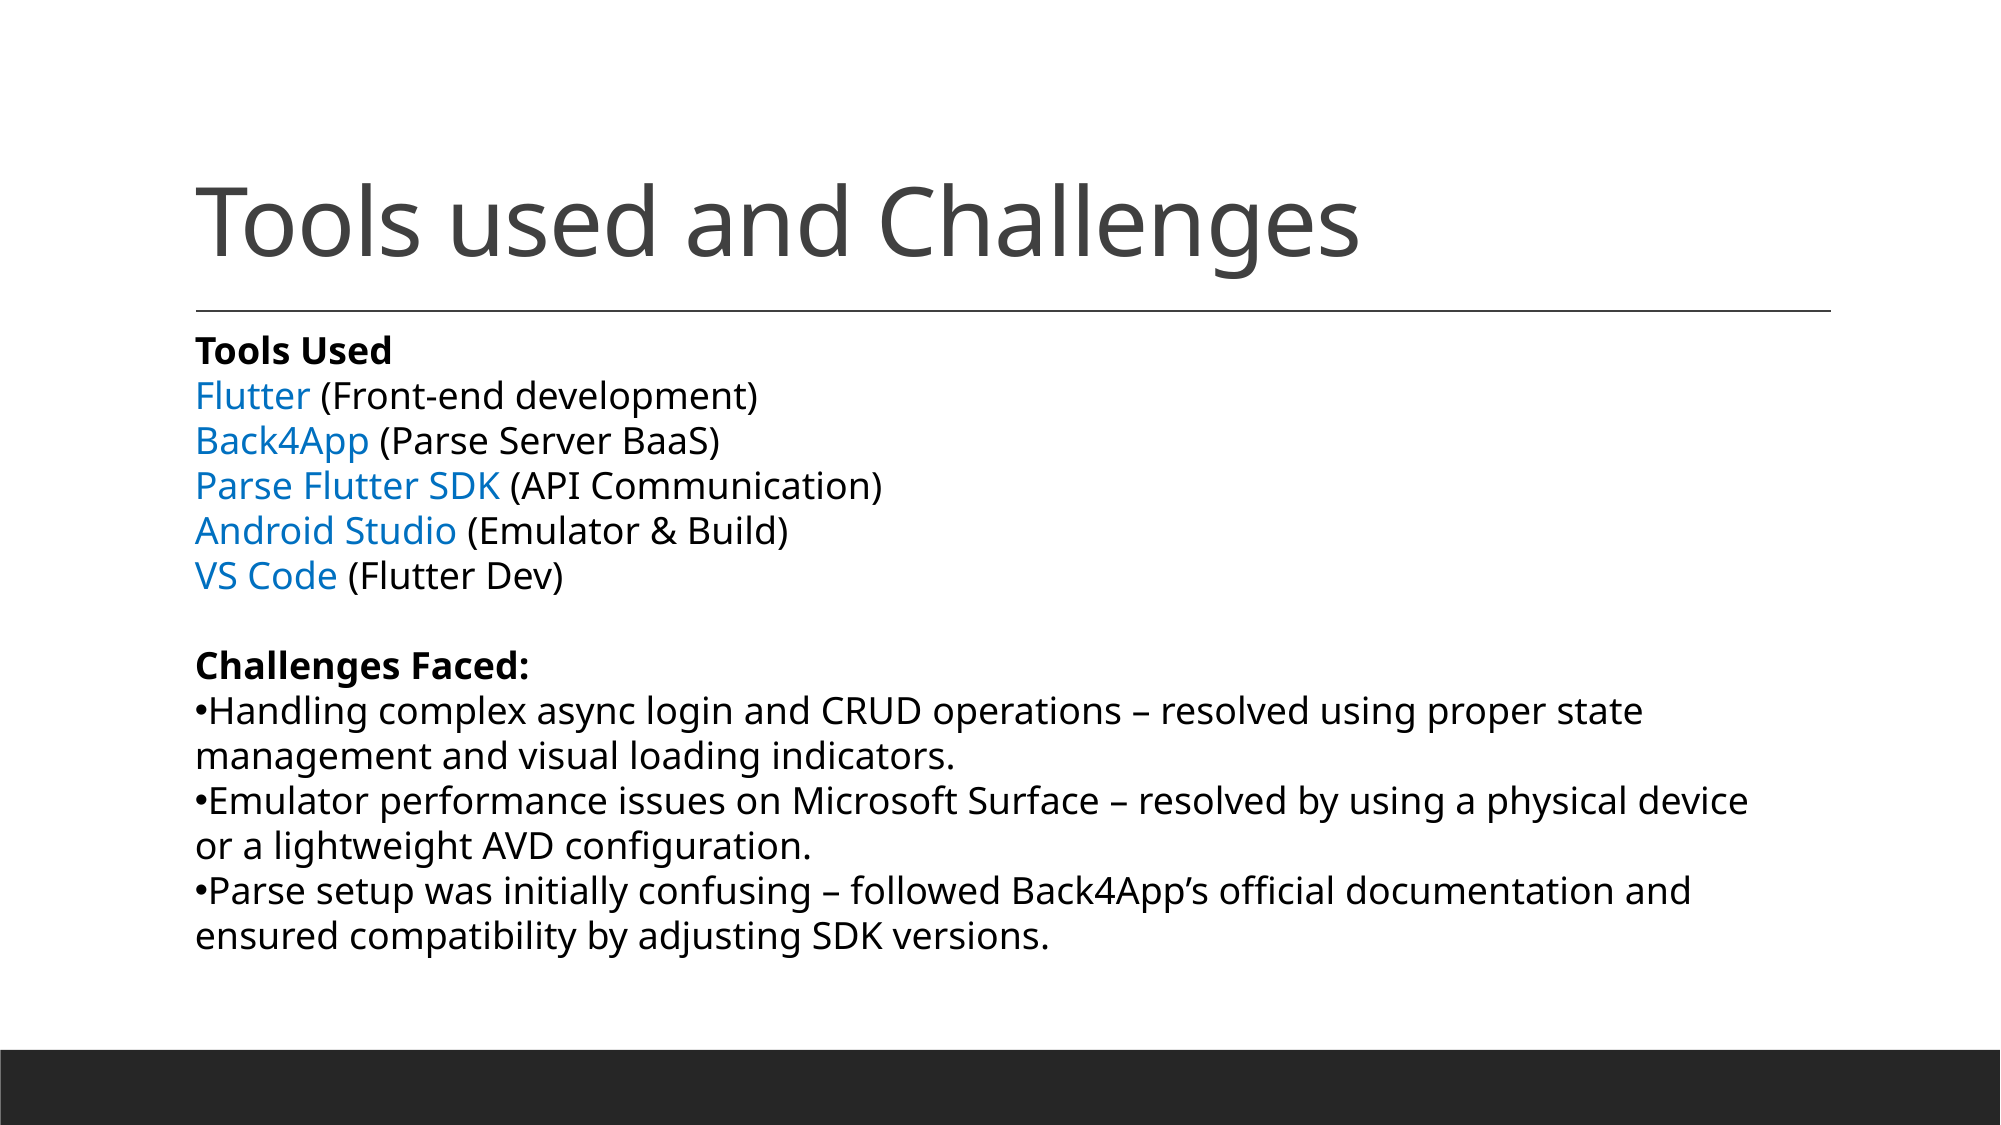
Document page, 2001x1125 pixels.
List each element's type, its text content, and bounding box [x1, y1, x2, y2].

title Tools used and Challenges [180, 47, 1830, 285]
text_box Tools Used Flutter (Front-end development) Back4App (Parse Server BaaS) Parse Flutter SDK (API Communication) Android Studio (Emulator & Build) VS Code (Flutter Dev) Challenges Faced: Handling complex async login and CRUD operations – resolved using proper state management and visual loading indicators. Emulator performance issues on Microsoft Surface – resolved by using a physical device or a lightweight AVD configuration. Parse setup was initially confusing – followed Back4App’s official documentation and ensured compatibility by adjusting SDK versions. [179, 319, 1797, 1010]
